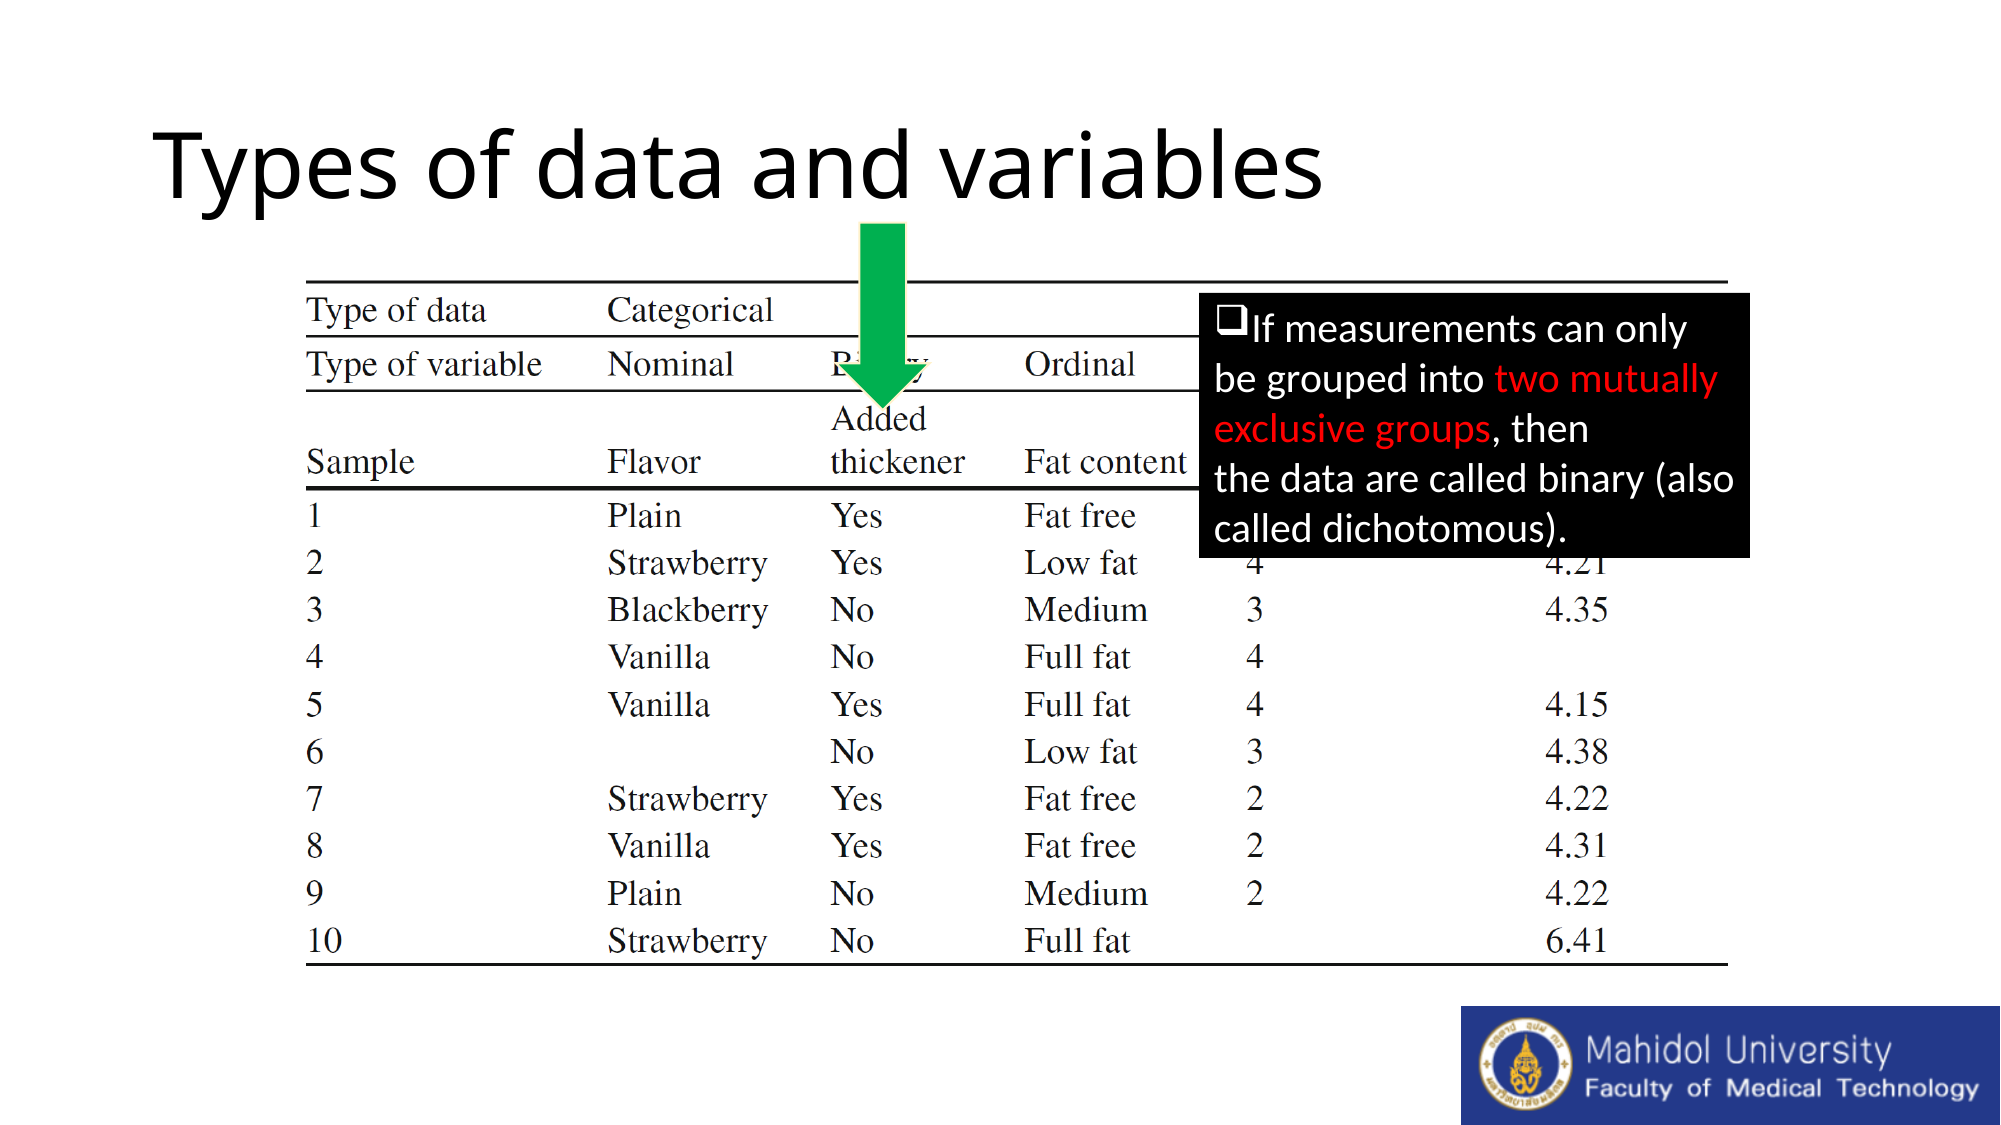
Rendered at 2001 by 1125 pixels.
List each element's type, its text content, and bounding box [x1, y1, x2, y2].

title Types of data and variables [137, 59, 1863, 278]
picture [1461, 1006, 2000, 1125]
picture [299, 269, 1750, 979]
text_box [858, 221, 908, 269]
